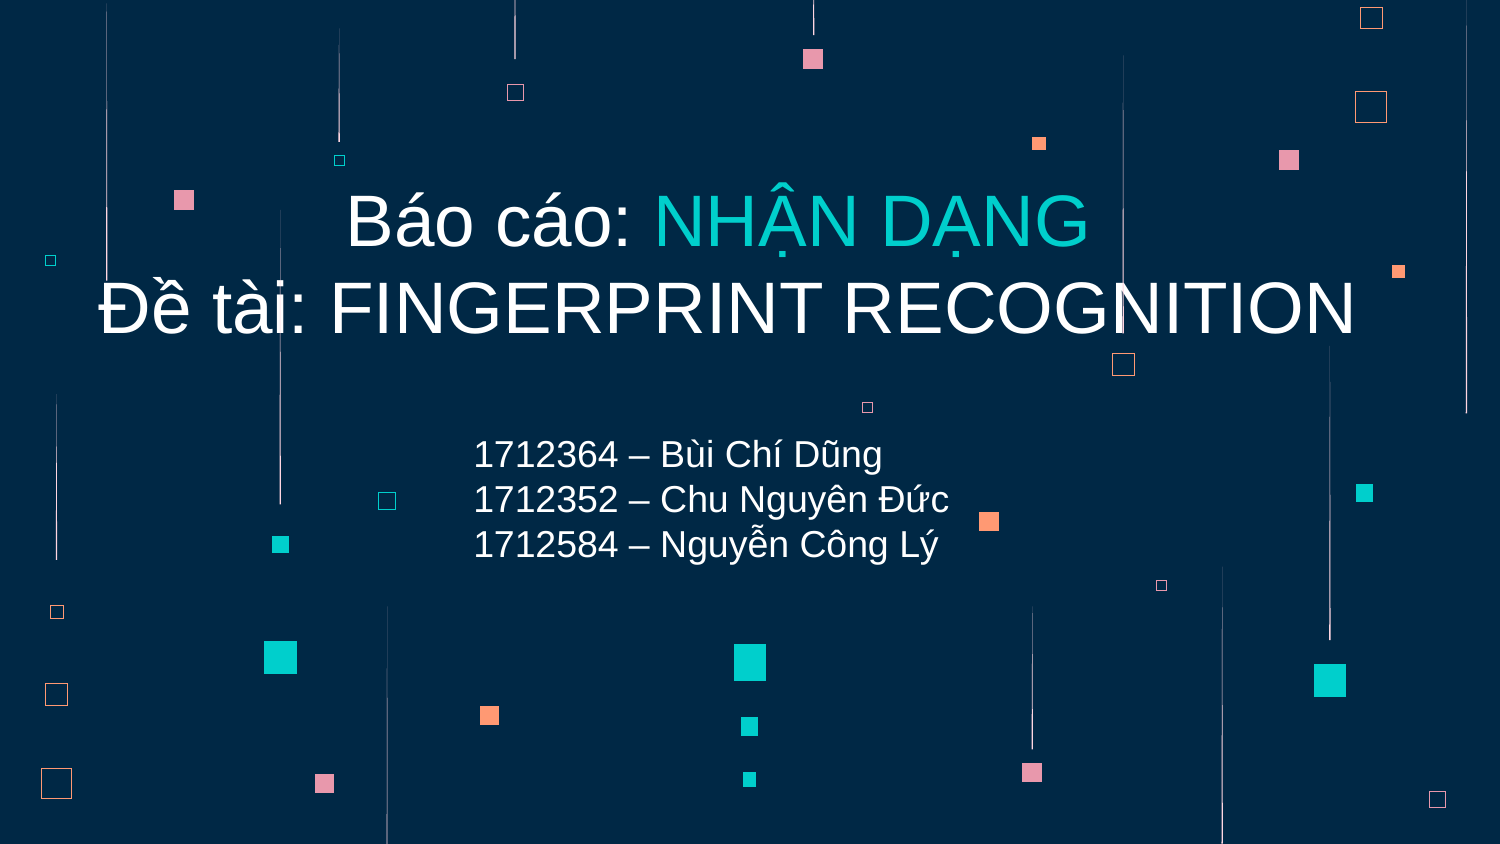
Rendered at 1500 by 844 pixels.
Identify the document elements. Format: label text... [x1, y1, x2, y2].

text_box [1032, 137, 1046, 151]
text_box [1111, 55, 1135, 376]
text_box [1022, 606, 1043, 783]
text_box [479, 705, 500, 726]
subtitle 1712364 – Bùi Chí Dũng 1712352 – Chu Nguyên Đức 1712584 – Nguyễn Công Lý [458, 415, 999, 546]
text_box [979, 511, 999, 532]
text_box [733, 644, 767, 787]
title Báo cáo: NHẬN DẠNG Đề tài: FINGERPRINT RECOGNITION [0, 150, 1106, 364]
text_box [263, 209, 297, 675]
text_box [314, 773, 335, 794]
title Báo cáo: NHẬN DẠNG Đề tài: FINGERPRINT RECOGNITION [1140, 150, 1477, 364]
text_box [1313, 345, 1347, 698]
